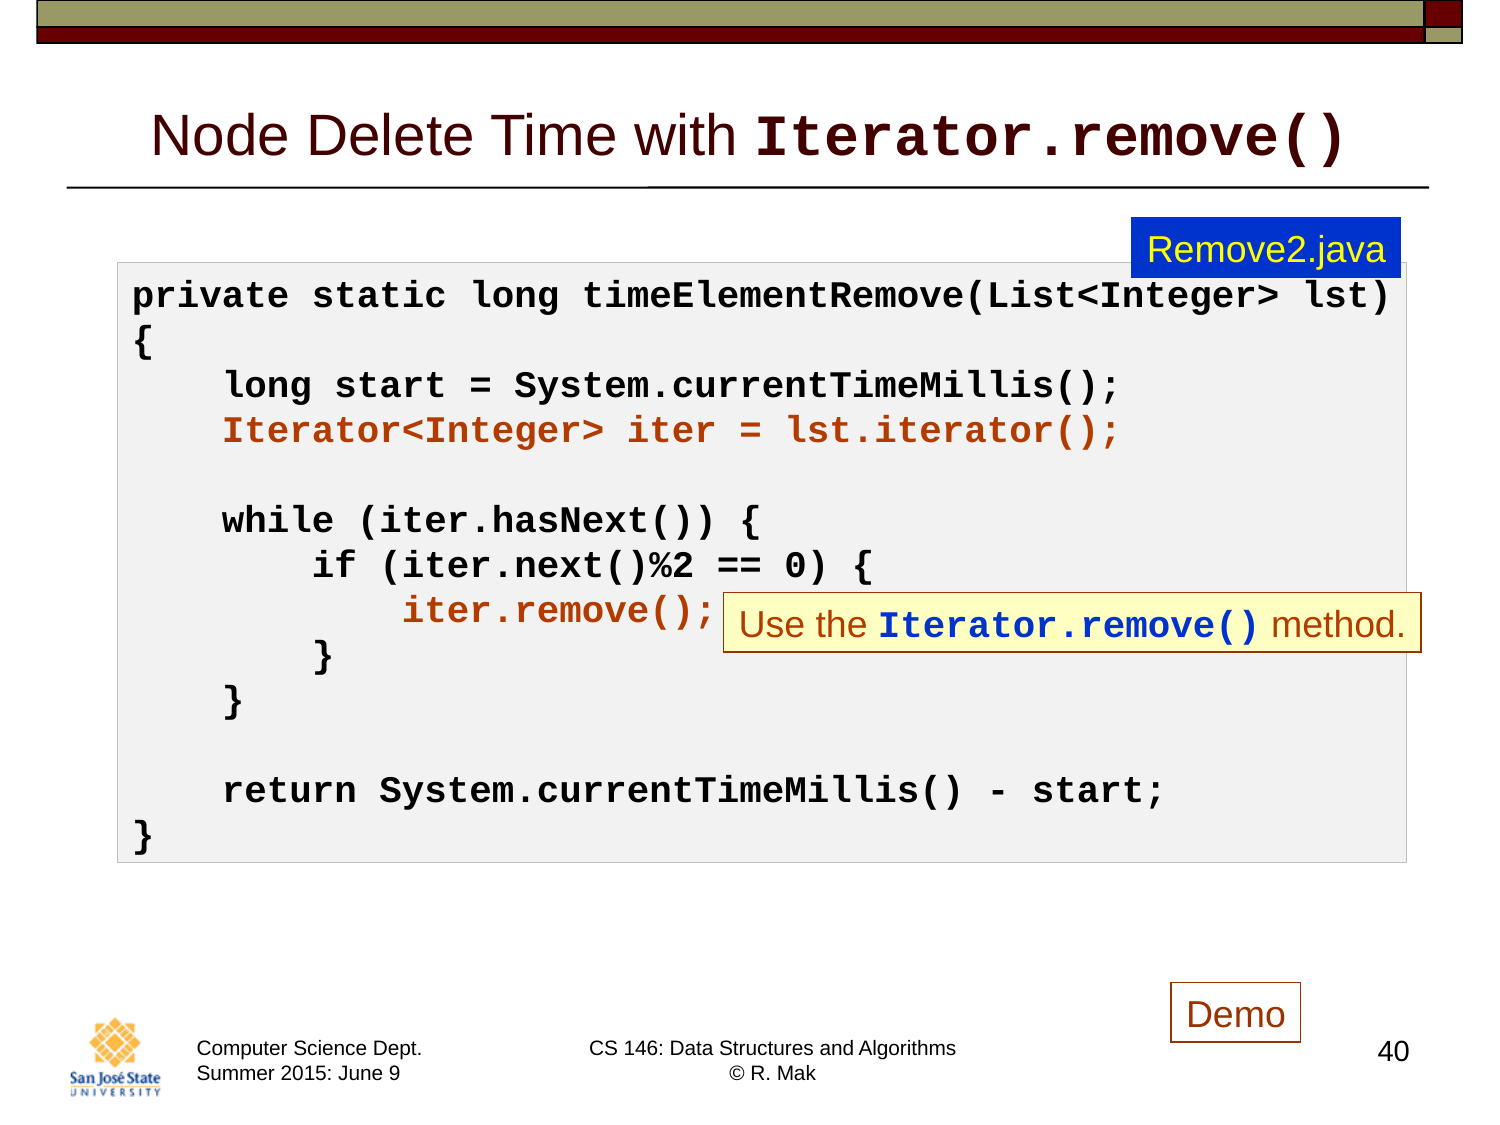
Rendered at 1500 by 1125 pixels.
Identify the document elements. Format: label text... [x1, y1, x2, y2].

slide_number 40 [1112, 1025, 1425, 1100]
text_box Remove2.java [1132, 217, 1401, 278]
text_box Use the Iterator.remove() method. [723, 592, 1422, 653]
text_box Demo [1171, 982, 1301, 1043]
picture [60, 1012, 166, 1112]
text_box private static long timeElementRemove(List<Integer> lst) { long start = System.currentTimeMillis(); Iterator<Integer> iter = lst.iterator(); while (iter.hasNext()) { if (iter.next()%2 == 0) { iter.remove(); } } return System.currentTimeMillis() - start; } [117, 262, 1407, 863]
title Node Delete Time with Iterator.remove() [75, 67, 1425, 175]
